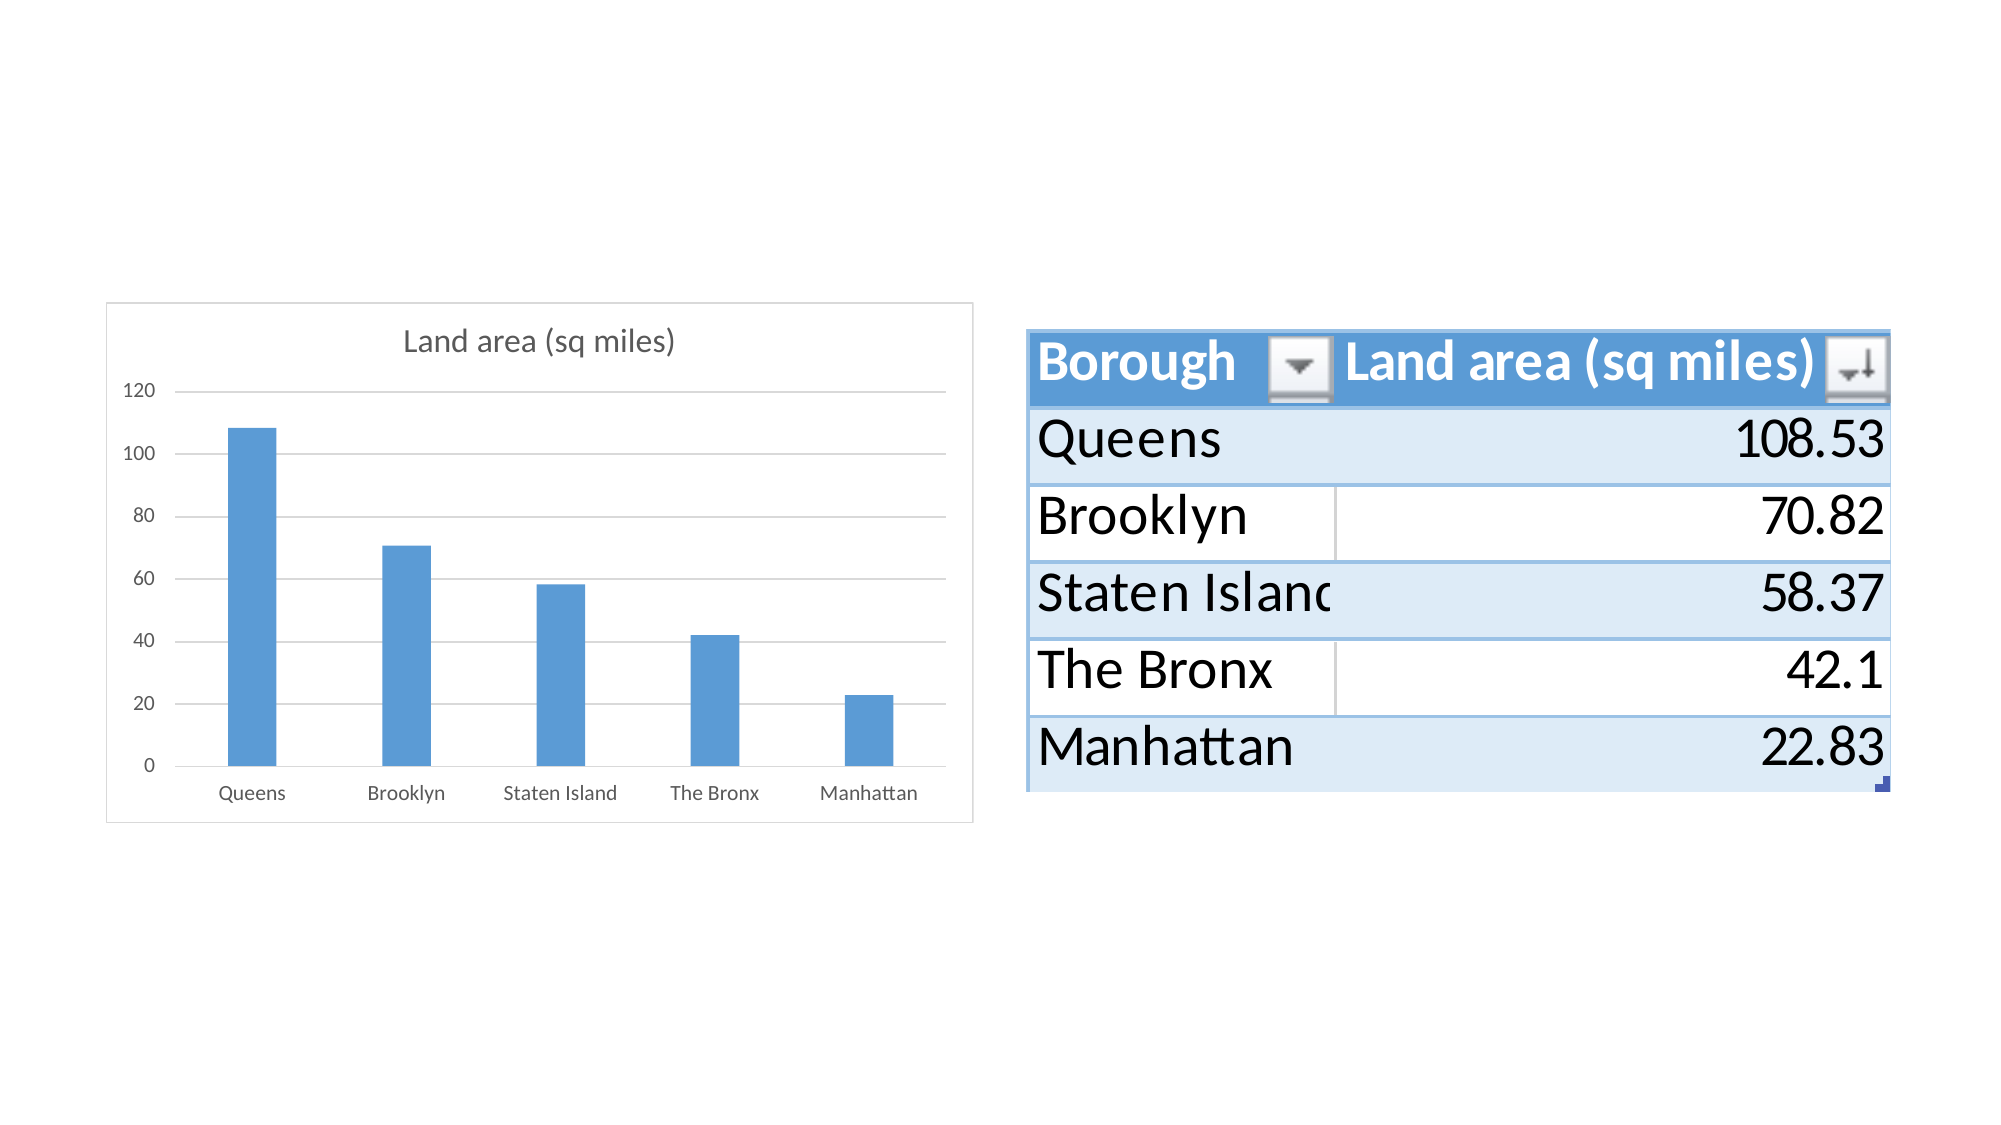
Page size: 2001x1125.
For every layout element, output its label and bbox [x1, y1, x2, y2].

picture [105, 301, 974, 824]
picture [1026, 329, 1895, 796]
